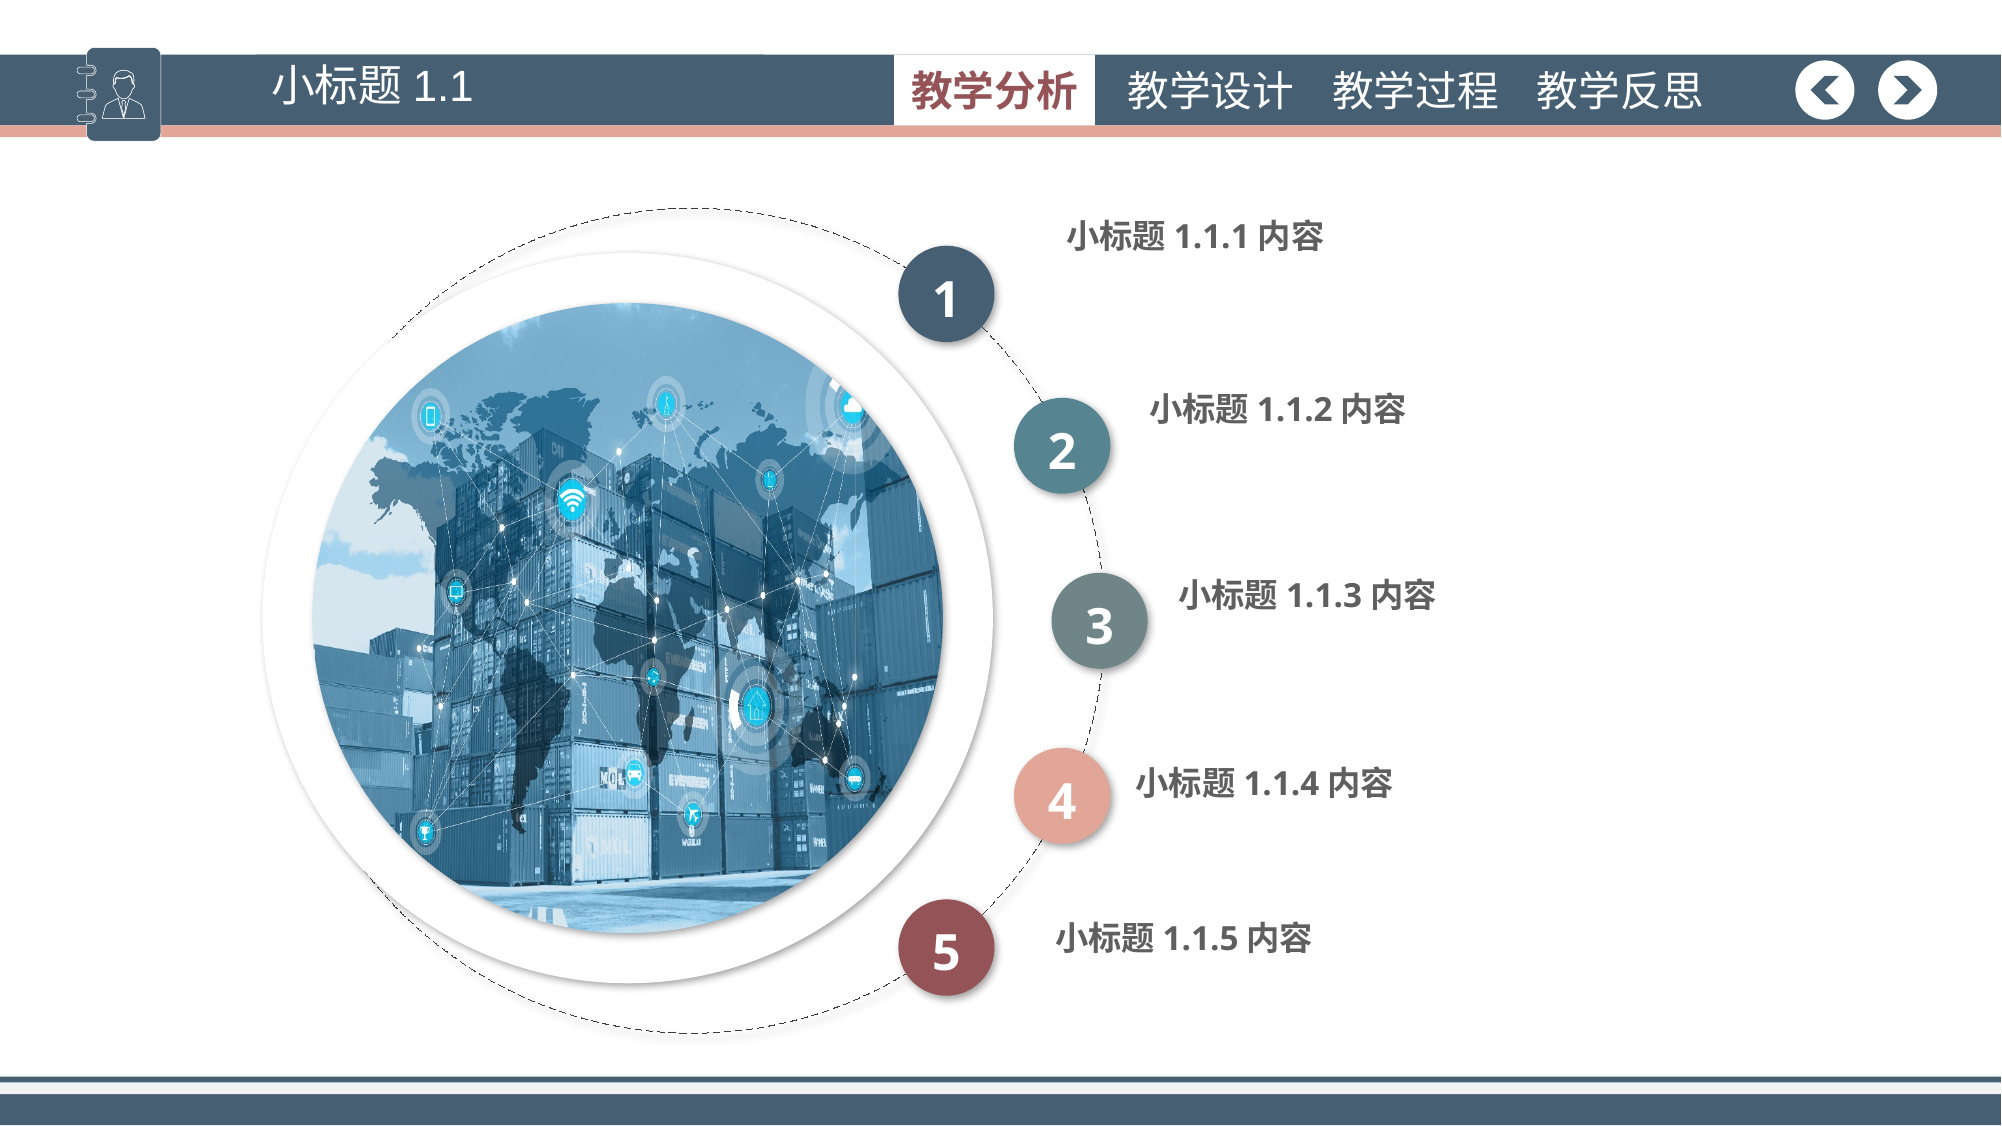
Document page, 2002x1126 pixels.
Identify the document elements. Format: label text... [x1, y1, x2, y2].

text_box 小标题1.1 [255, 54, 765, 115]
text_box [395, 208, 1102, 1034]
text_box 4 [1013, 747, 1111, 844]
text_box [262, 252, 993, 984]
text_box 5 [898, 899, 995, 996]
text_box 3 [1051, 572, 1148, 669]
text_box 2 [1013, 397, 1111, 494]
text_box 小标题1.1.2内容 [1134, 380, 1728, 436]
text_box [312, 303, 943, 934]
text_box 小标题1.1.4内容 [1121, 754, 1714, 810]
text_box 小标题1.1.5内容 [1040, 909, 1633, 964]
text_box 小标题1.1.3内容 [1163, 566, 1757, 622]
text_box 1 [898, 245, 995, 343]
text_box 小标题1.1.1内容 [1051, 208, 1645, 263]
